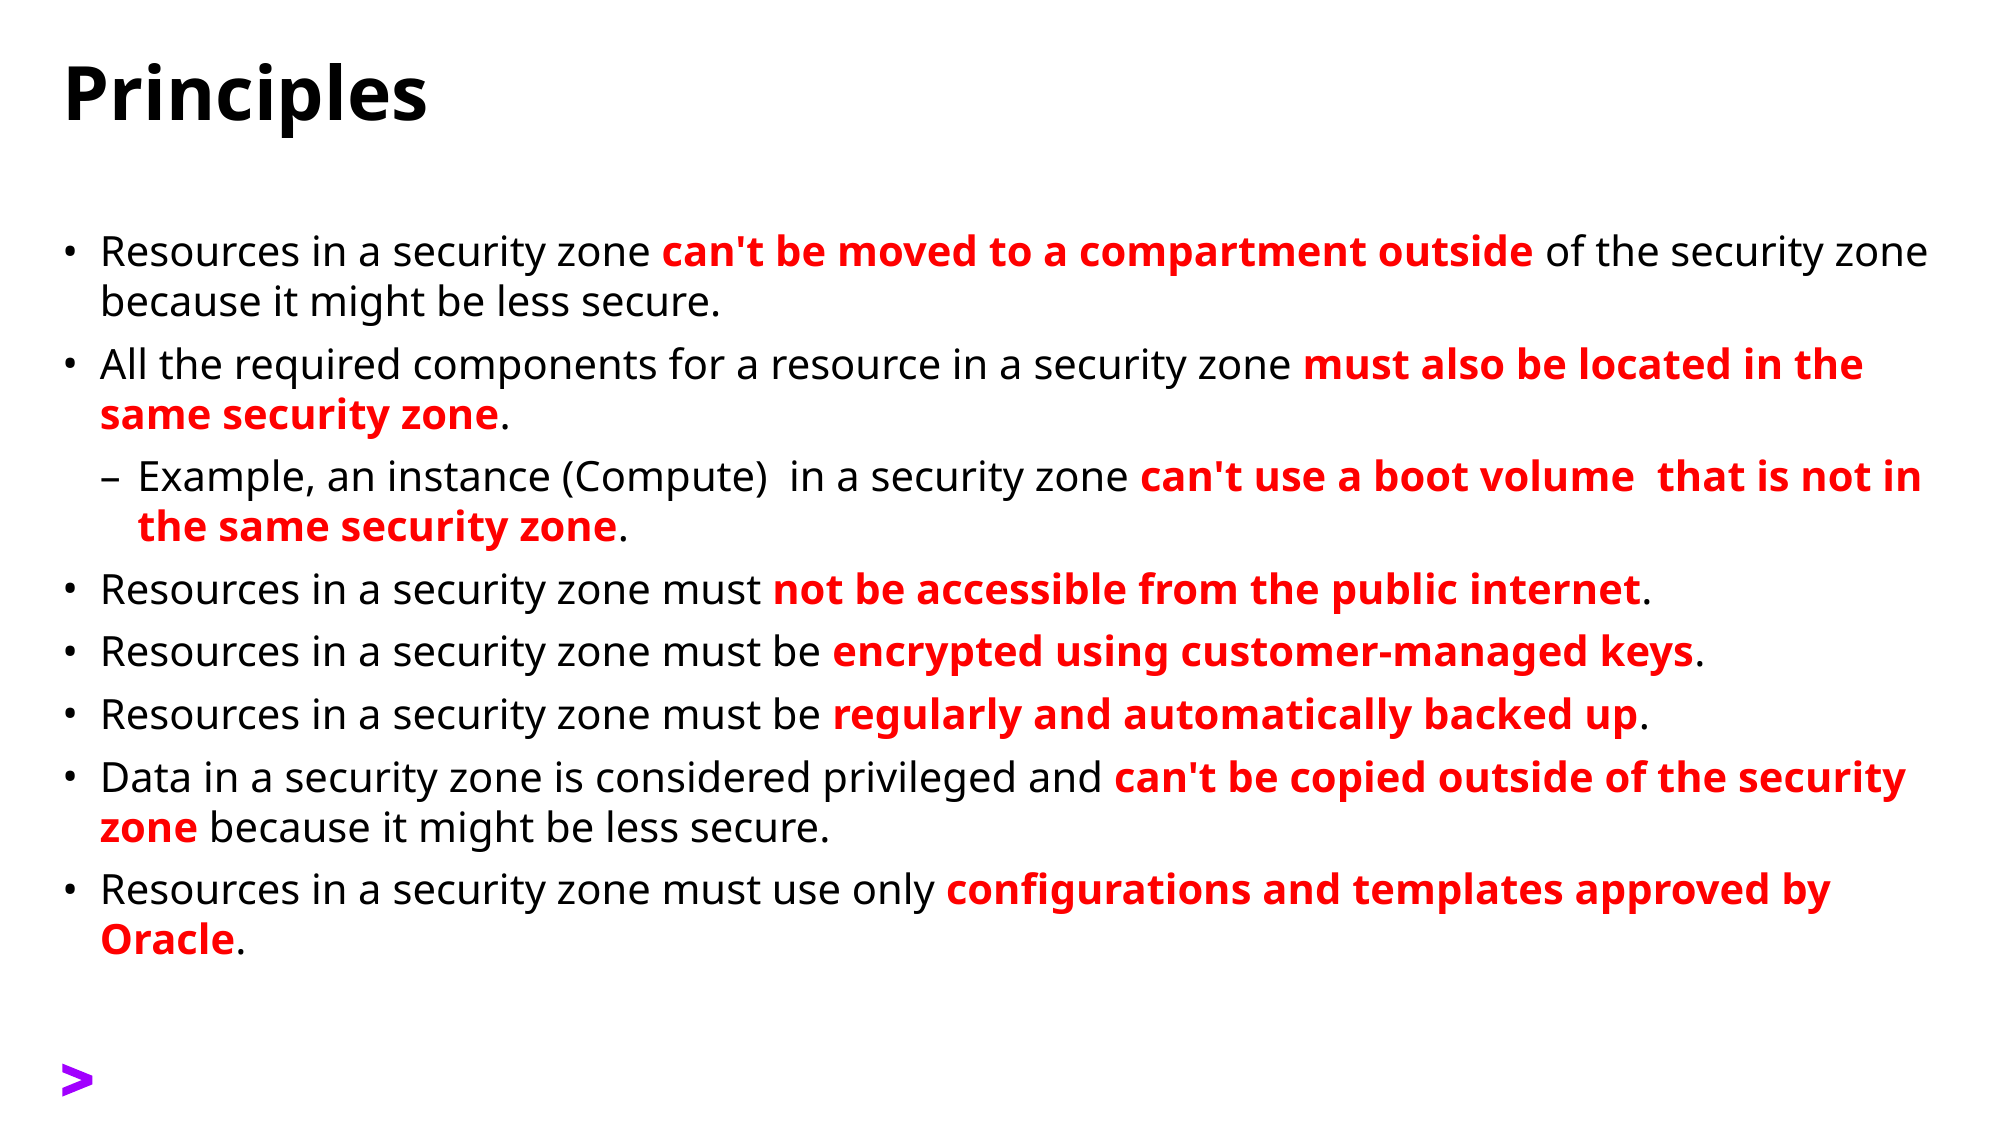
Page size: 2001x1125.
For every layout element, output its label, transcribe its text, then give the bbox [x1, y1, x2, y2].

list Resources in a security zone can't be moved to a compartment outside of the security zone because it might be less secure. All the required components for a resource in a security zone must also be located in the same security zone. Example, an instance (Compute) in a security zone can't use a boot volume that is not in the same security zone. Resources in a security zone must not be accessible from the public internet. Resources in a security zone must be encrypted using customer-managed keys. Resources in a security zone must be regularly and automatically backed up. Data in a security zone is considered privileged and can't be copied outside of the security zone because it might be less secure. Resources in a security zone must use only configurations and templates approved by Oracle. [62, 224, 1938, 1036]
title Principles [62, 62, 1938, 224]
